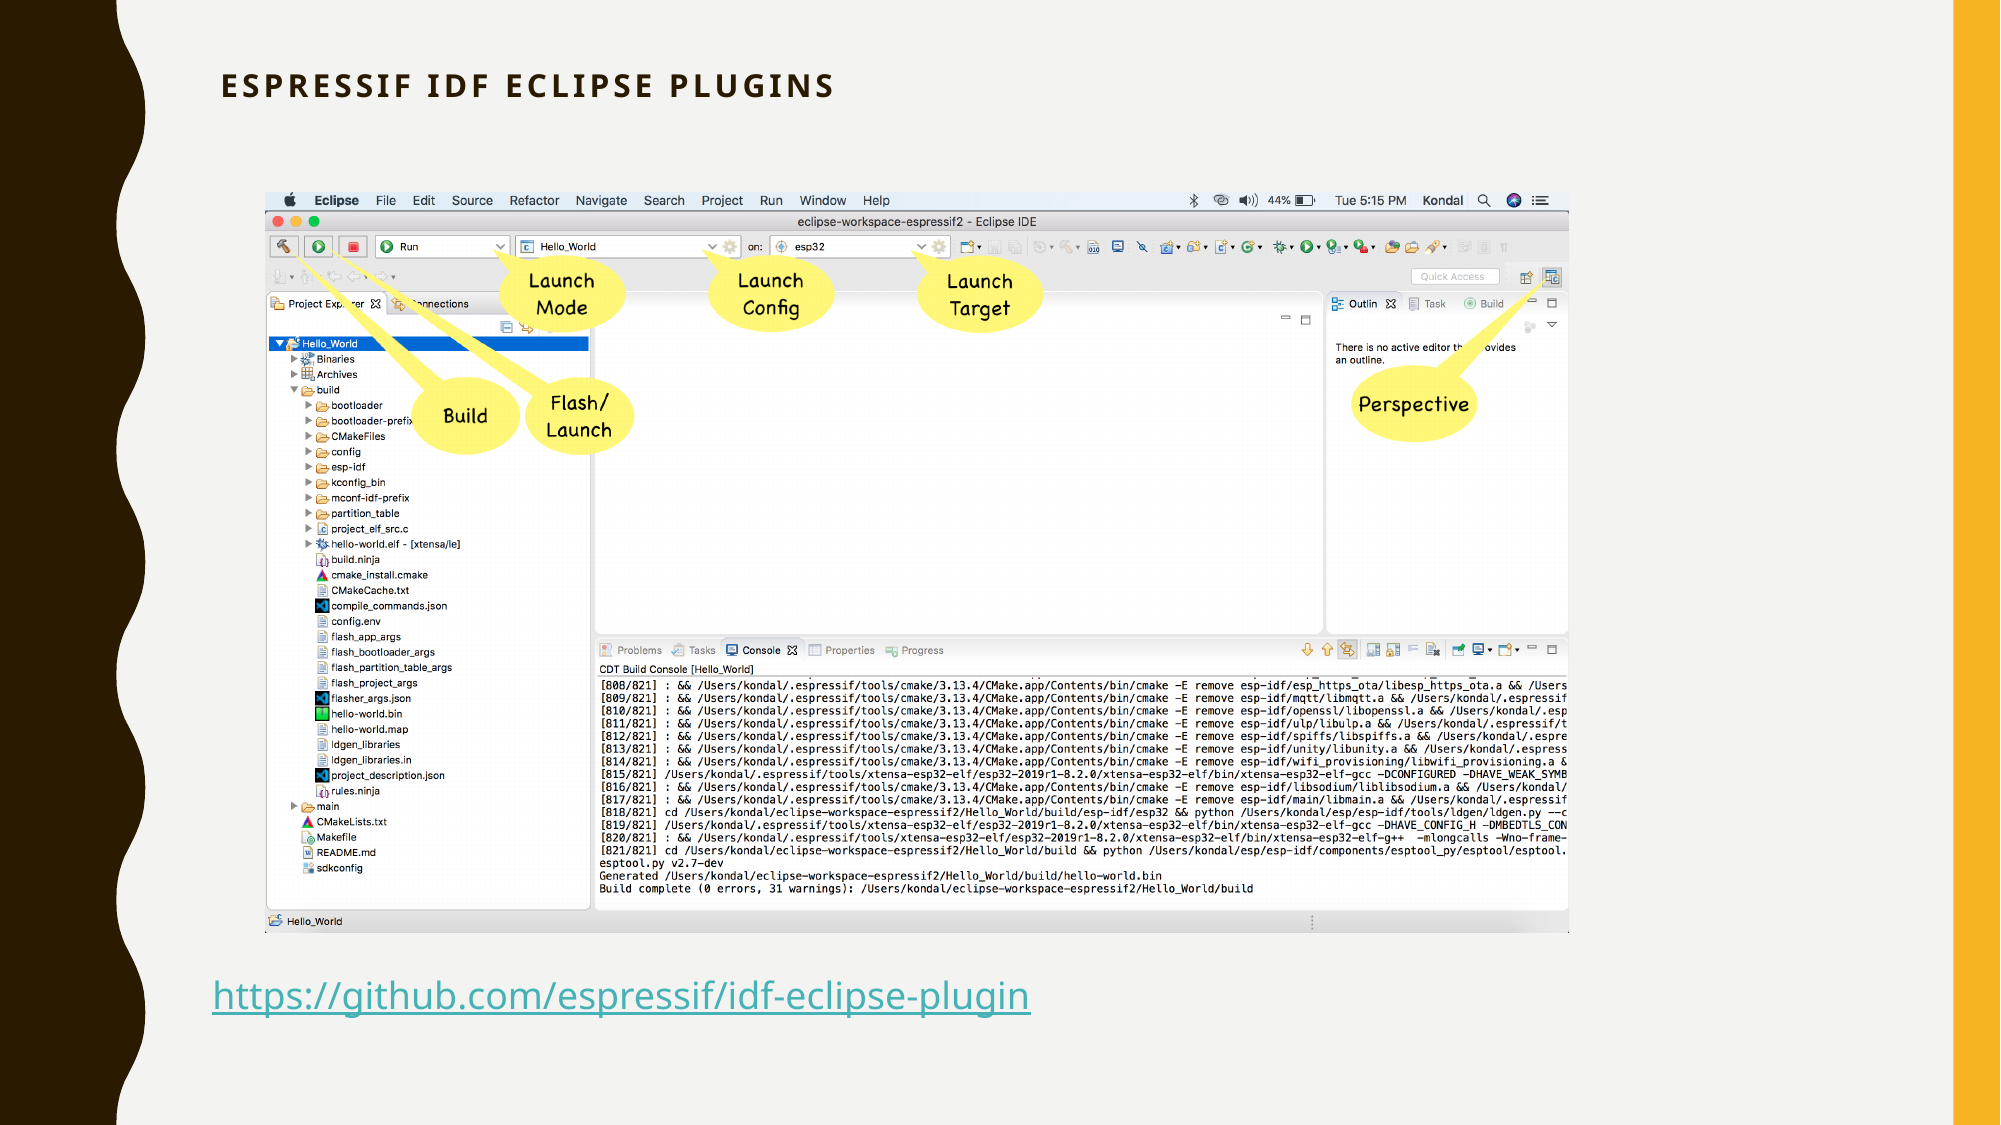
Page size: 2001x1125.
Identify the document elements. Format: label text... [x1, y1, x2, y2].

picture [265, 192, 1570, 933]
text_box https://github.com/espressif/idf-eclipse-plugin [197, 964, 1046, 1031]
title Espressif IDF Eclipse Plugins [205, 62, 1875, 161]
